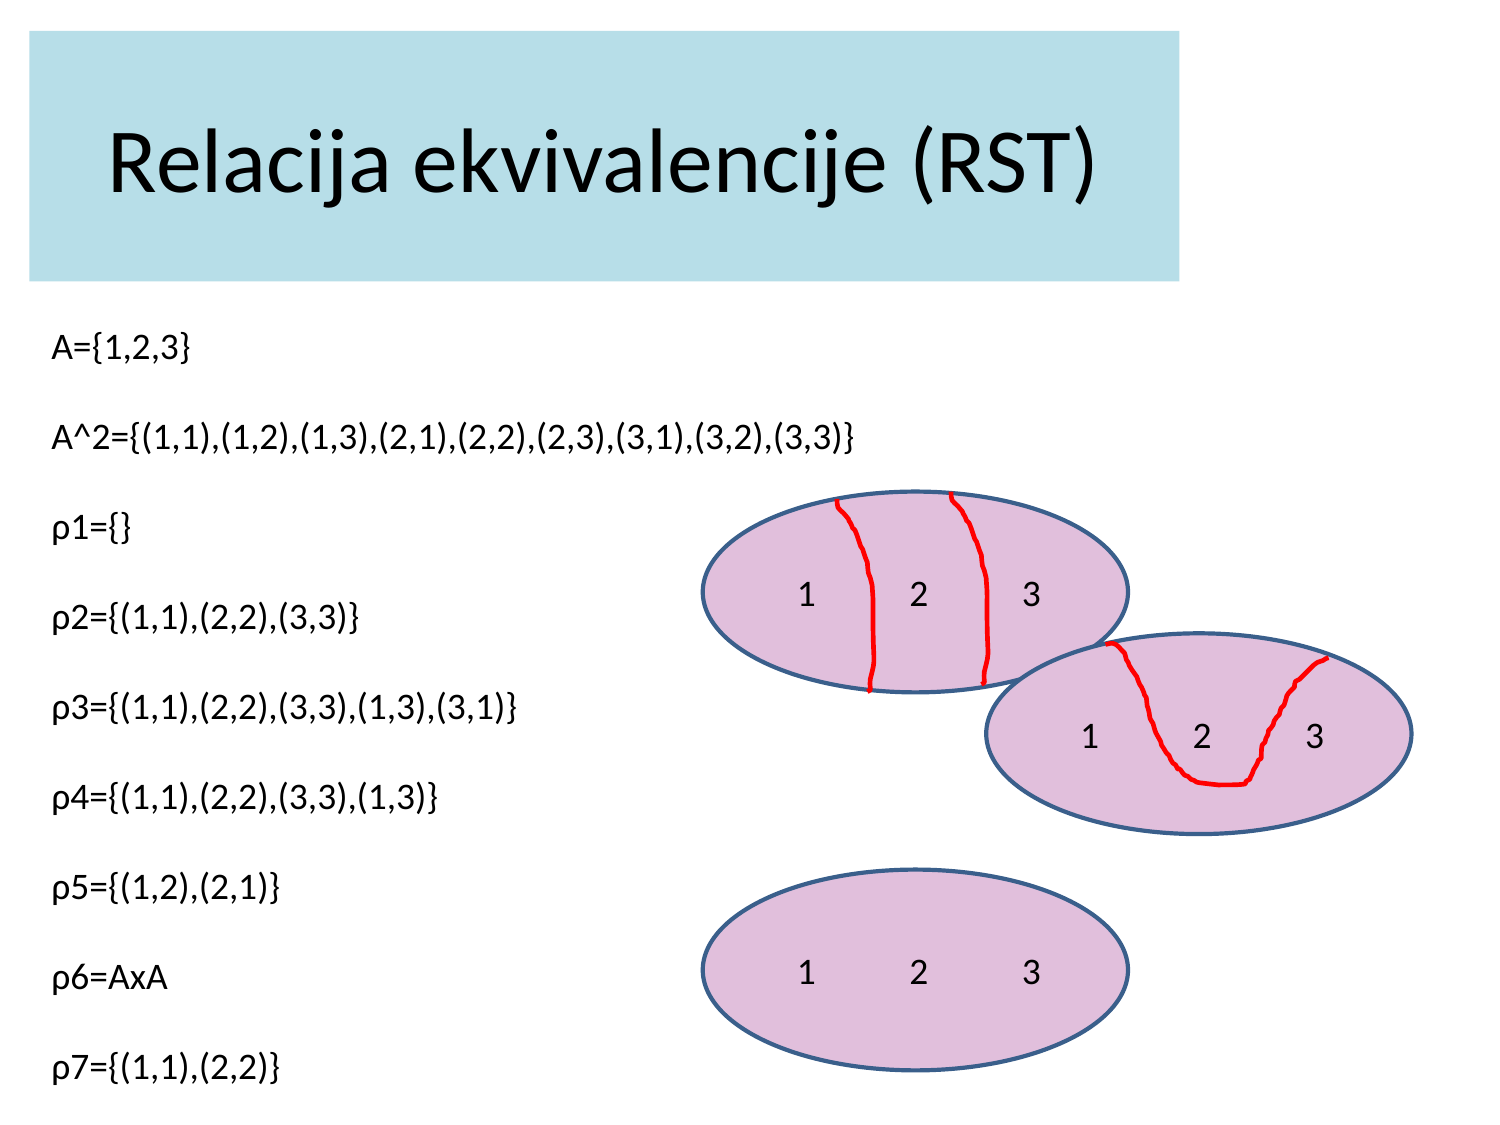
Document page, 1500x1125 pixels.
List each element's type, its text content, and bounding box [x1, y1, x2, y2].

text_box A={1,2,3} A^2={(1,1),(1,2),(1,3),(2,1),(2,2),(2,3),(3,1),(3,2),(3,3)} ρ1={} ρ2={(1,1),(2,2),(3,3)} ρ3={(1,1),(2,2),(3,3),(1,3),(3,1)} ρ4={(1,1),(2,2),(3,3),(1,3)} ρ5={(1,2),(2,1)} ρ6=AxA ρ7={(1,1),(2,2)} [36, 314, 870, 1125]
text_box 1 2 3 [700, 489, 1131, 695]
text_box [1105, 642, 1329, 786]
text_box 1 2 3 [984, 631, 1414, 837]
text_box [950, 491, 989, 686]
text_box 1 2 3 [700, 867, 1131, 1073]
title Relacija ekvivalencije (RST) [29, 30, 1180, 282]
text_box [836, 498, 875, 693]
